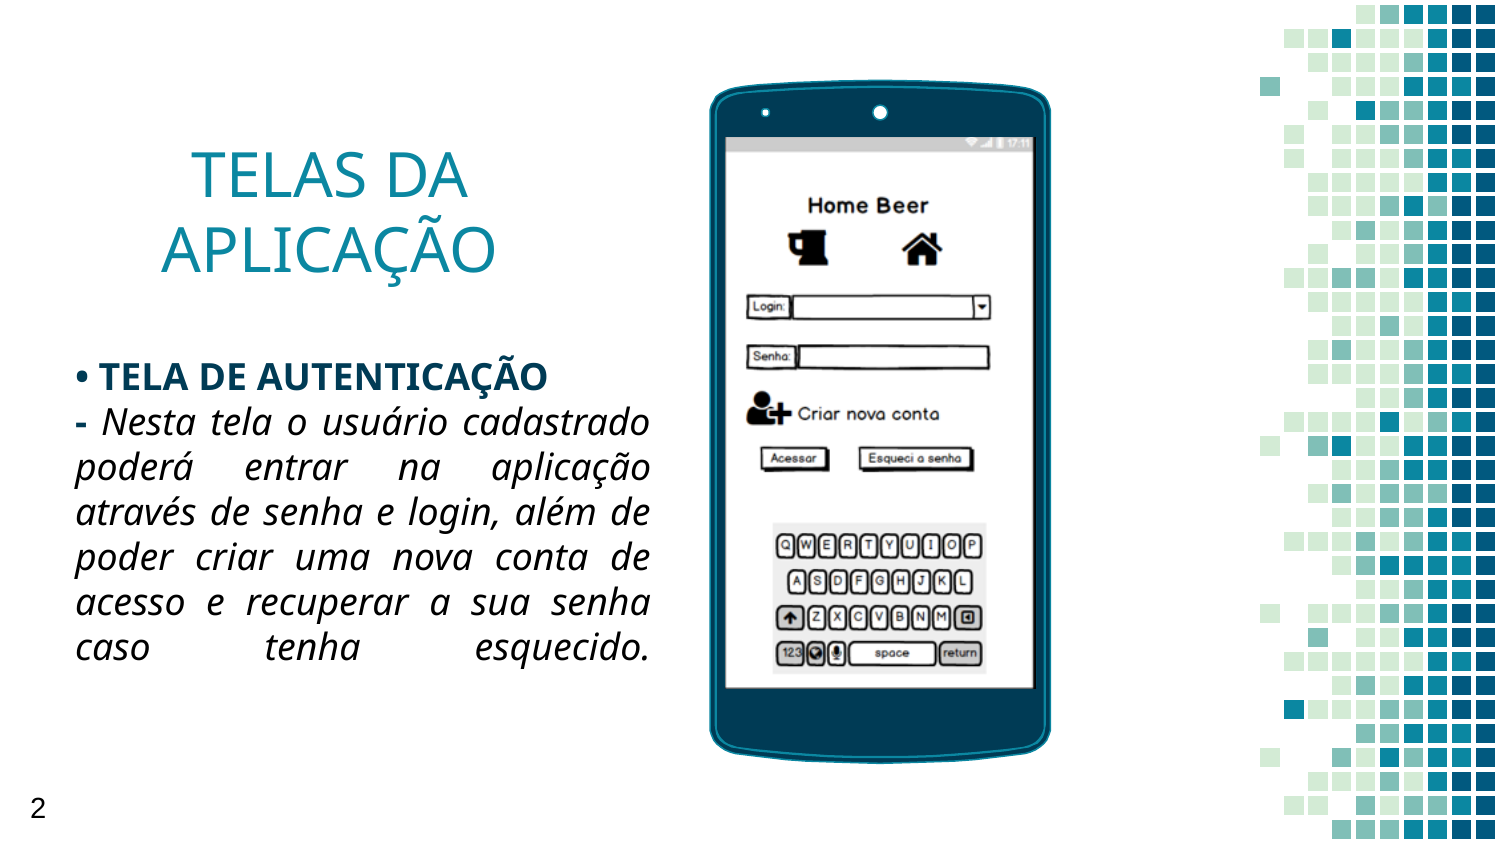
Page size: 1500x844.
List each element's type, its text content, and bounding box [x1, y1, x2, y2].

picture [726, 138, 1035, 688]
text_box • TELA DE AUTENTICAÇÃO - Nesta tela o usuário cadastrado poderá entrar na aplicação através de senha e login, além de poder criar uma nova conta de acesso e recuperar a sua senha caso tenha esquecido. [59, 345, 667, 714]
text_box [710, 80, 1051, 764]
slide_number ‹#› [15, 774, 105, 839]
list TELAS DA APLICAÇÃO [105, 48, 556, 345]
